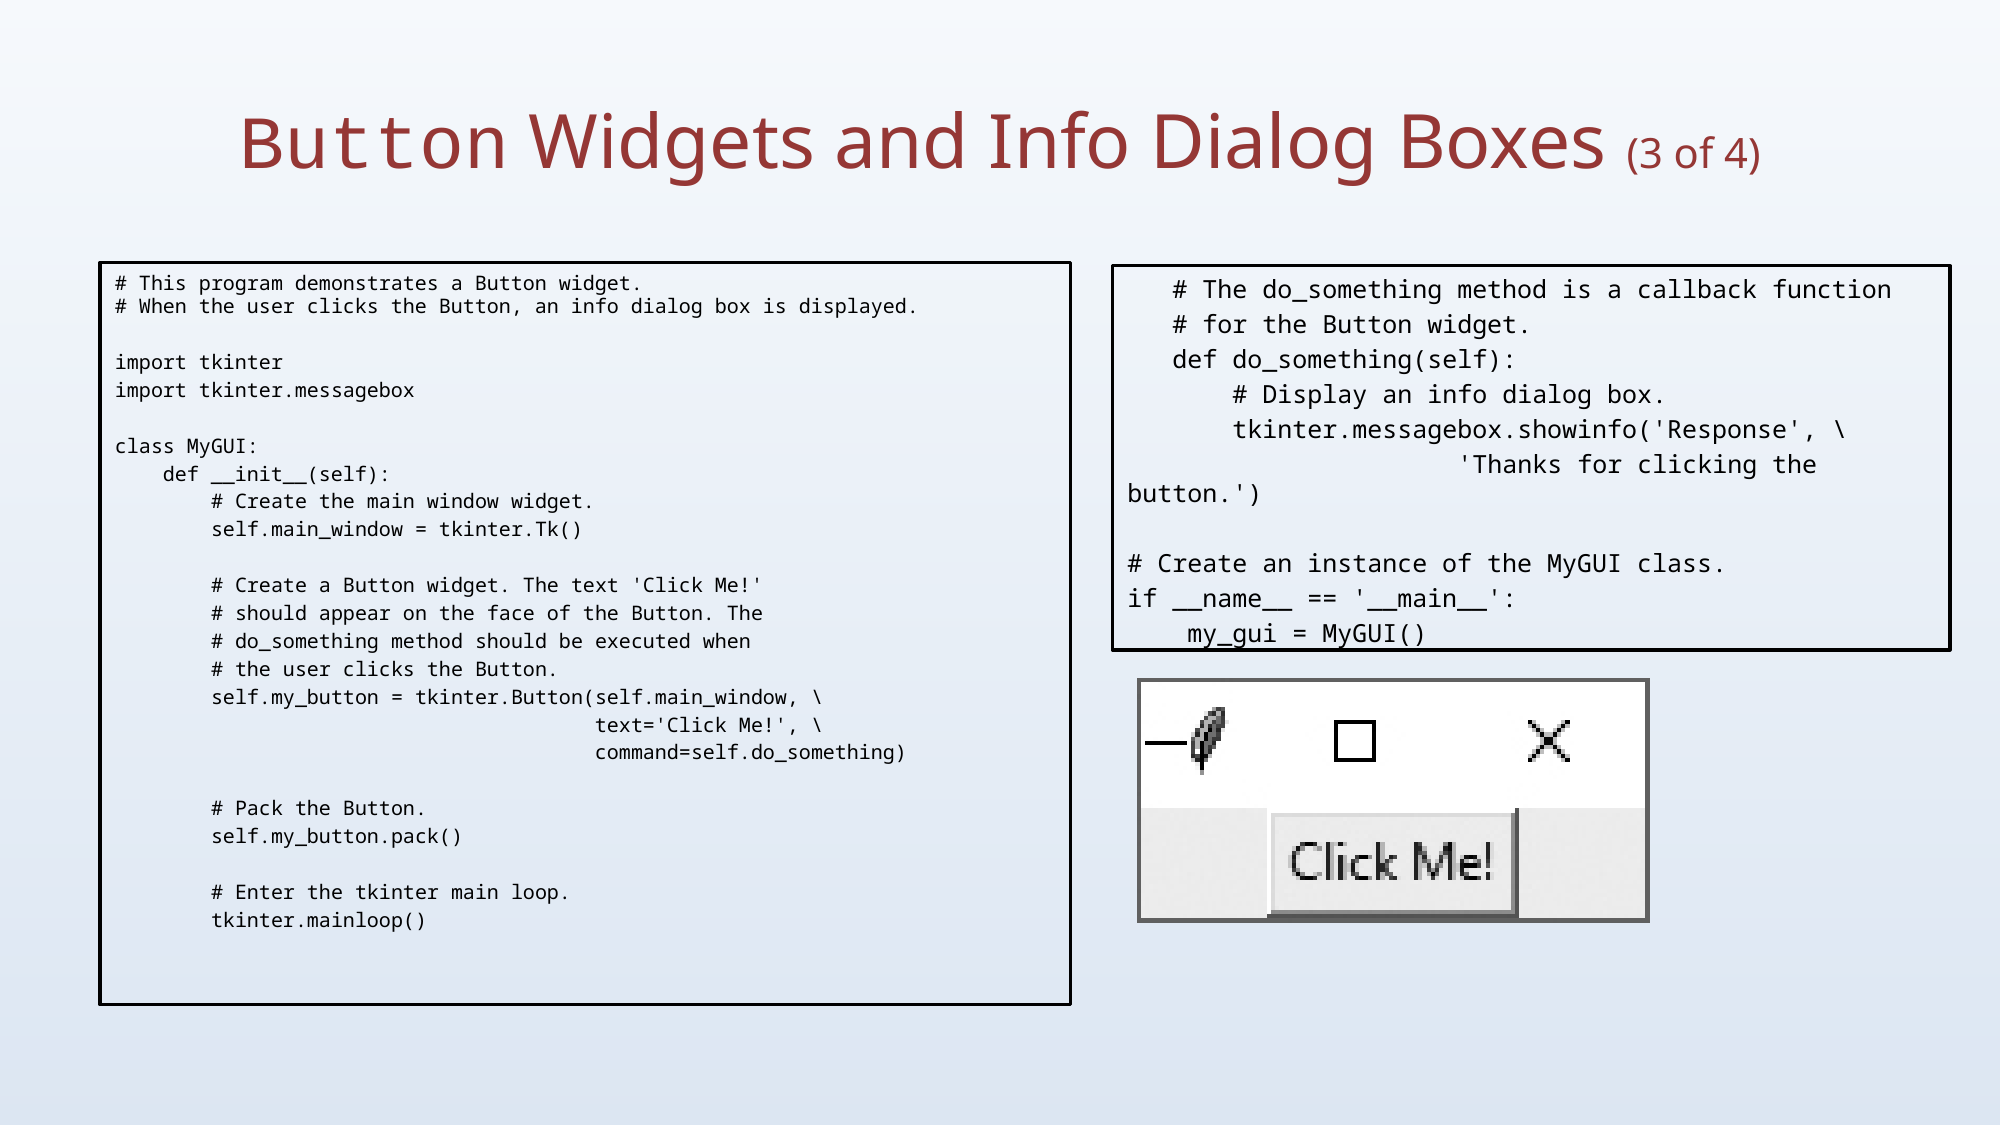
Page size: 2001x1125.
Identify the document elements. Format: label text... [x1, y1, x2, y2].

list # This program demonstrates a Button widget. # When the user clicks the Button, an info dialog box is displayed. import tkinter import tkinter.messagebox class MyGUI: def __init__(self): # Create the main window widget. self.main_window = tkinter.Tk() # Create a Button widget. The text 'Click Me!' # should appear on the face of the Button. The # do_something method should be executed when # the user clicks the Button. self.my_button = tkinter.Button(self.main_window, \ text='Click Me!', \ command=self.do_something) # Pack the Button. self.my_button.pack() # Enter the tkinter main loop. tkinter.mainloop() [99, 262, 1071, 1005]
title Button Widgets and Info Dialog Boxes (3 of 4) [99, 45, 1900, 233]
picture [1137, 678, 1651, 923]
list # The do_something method is a callback function # for the Button widget. def do_something(self): # Display an info dialog box. tkinter.messagebox.showinfo('Response', \ 'Thanks for clicking the button.') # Create an instance of the MyGUI class. if __name__ == '__main__': my_gui = MyGUI() [1112, 265, 1950, 650]
